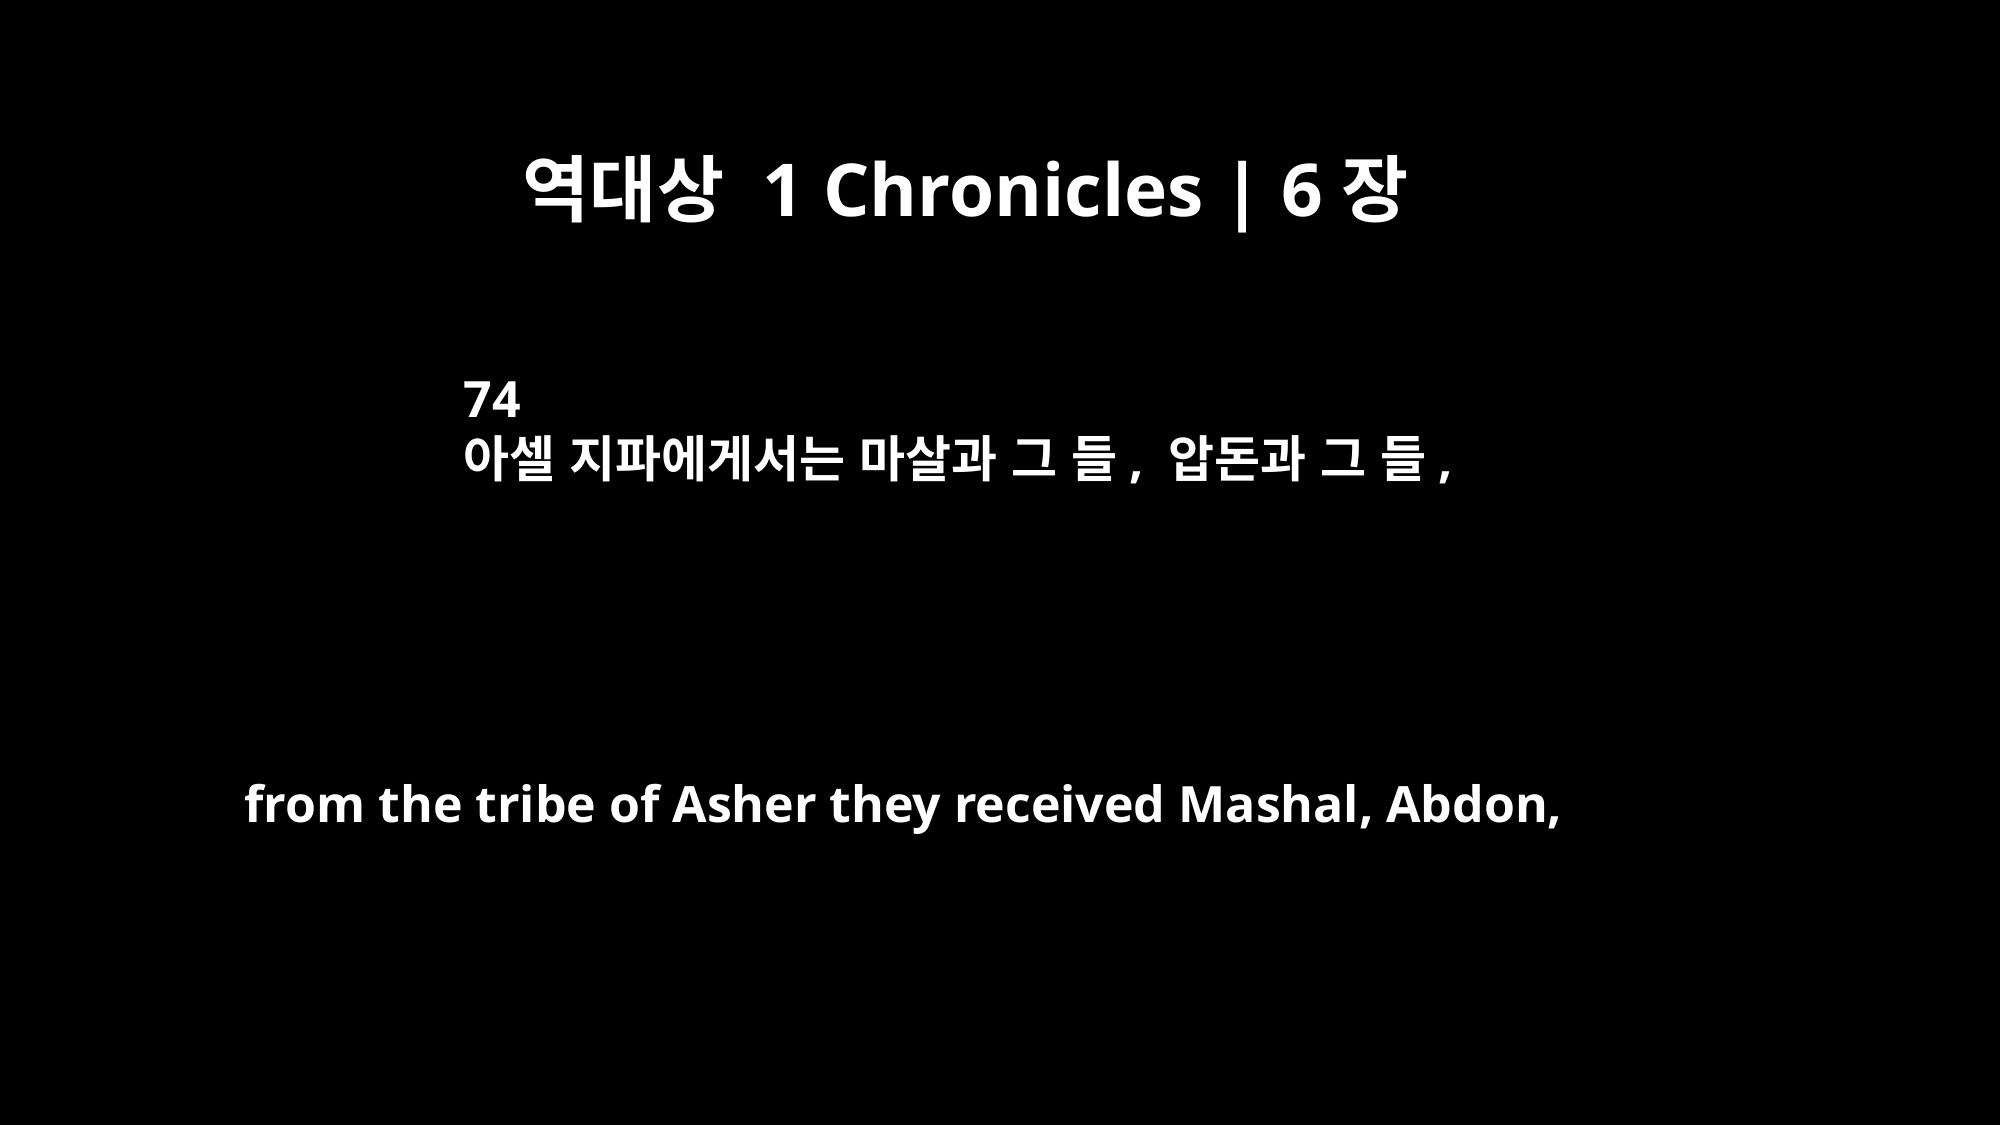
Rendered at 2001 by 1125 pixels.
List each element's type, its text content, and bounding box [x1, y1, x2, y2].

text_box 역대상 1 Chronicles | 6장 [507, 136, 1424, 239]
text_box 74 아셀 지파에게서는 마살과 그 들, 압돈과 그 들, [448, 359, 1468, 495]
text_box from the tribe of Asher they received Mashal, Abdon, [229, 764, 1578, 840]
